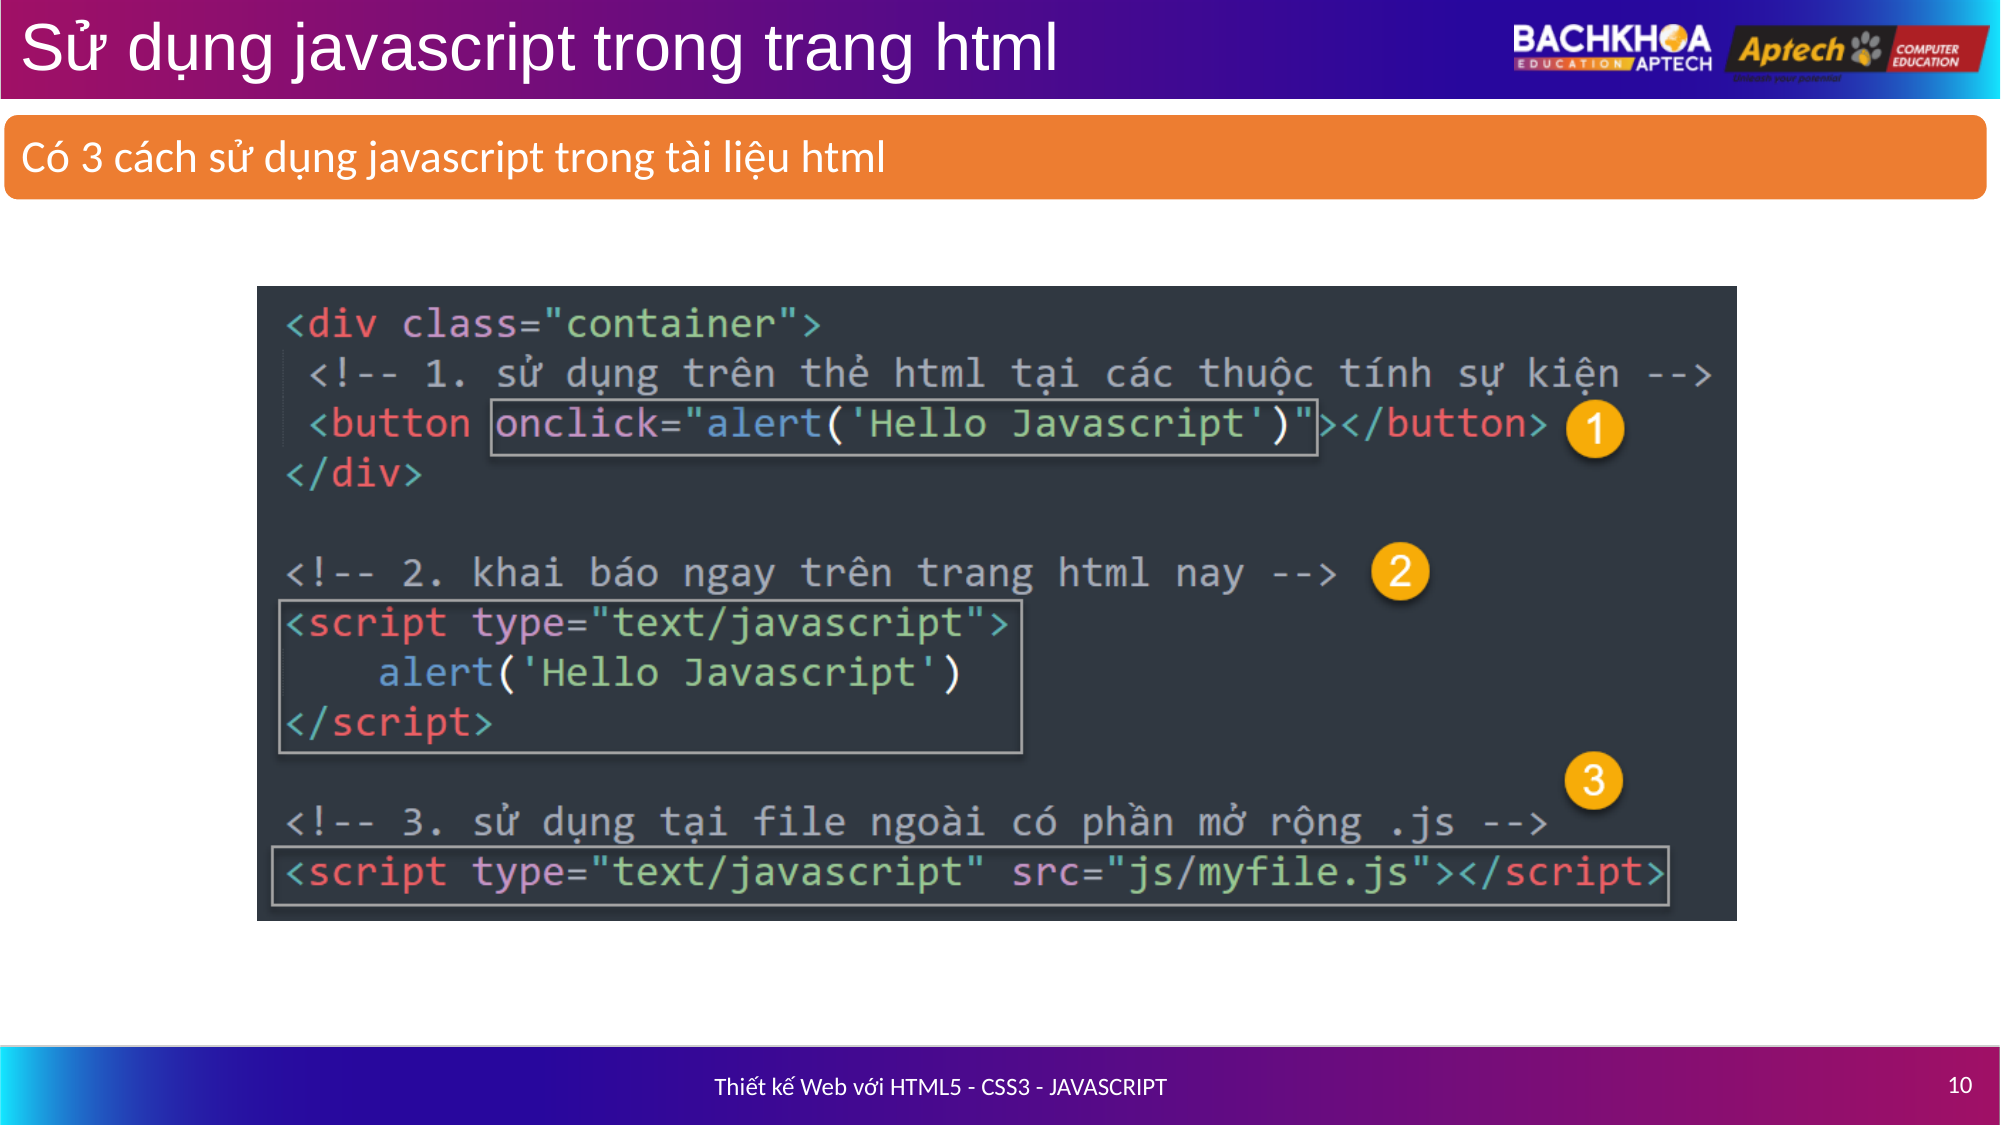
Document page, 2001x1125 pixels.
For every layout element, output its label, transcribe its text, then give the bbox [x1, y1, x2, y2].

picture [0, 0, 2001, 99]
picture [257, 286, 1737, 921]
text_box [3, 113, 1988, 201]
footer Thiết kế Web với HTML5 - CSS3 - JAVASCRIPT [17, 1055, 1865, 1116]
title Sử dụng javascript trong trang html [4, 5, 1990, 93]
picture [0, 1045, 2000, 1125]
slide_number ‹#› [1877, 1053, 1988, 1114]
